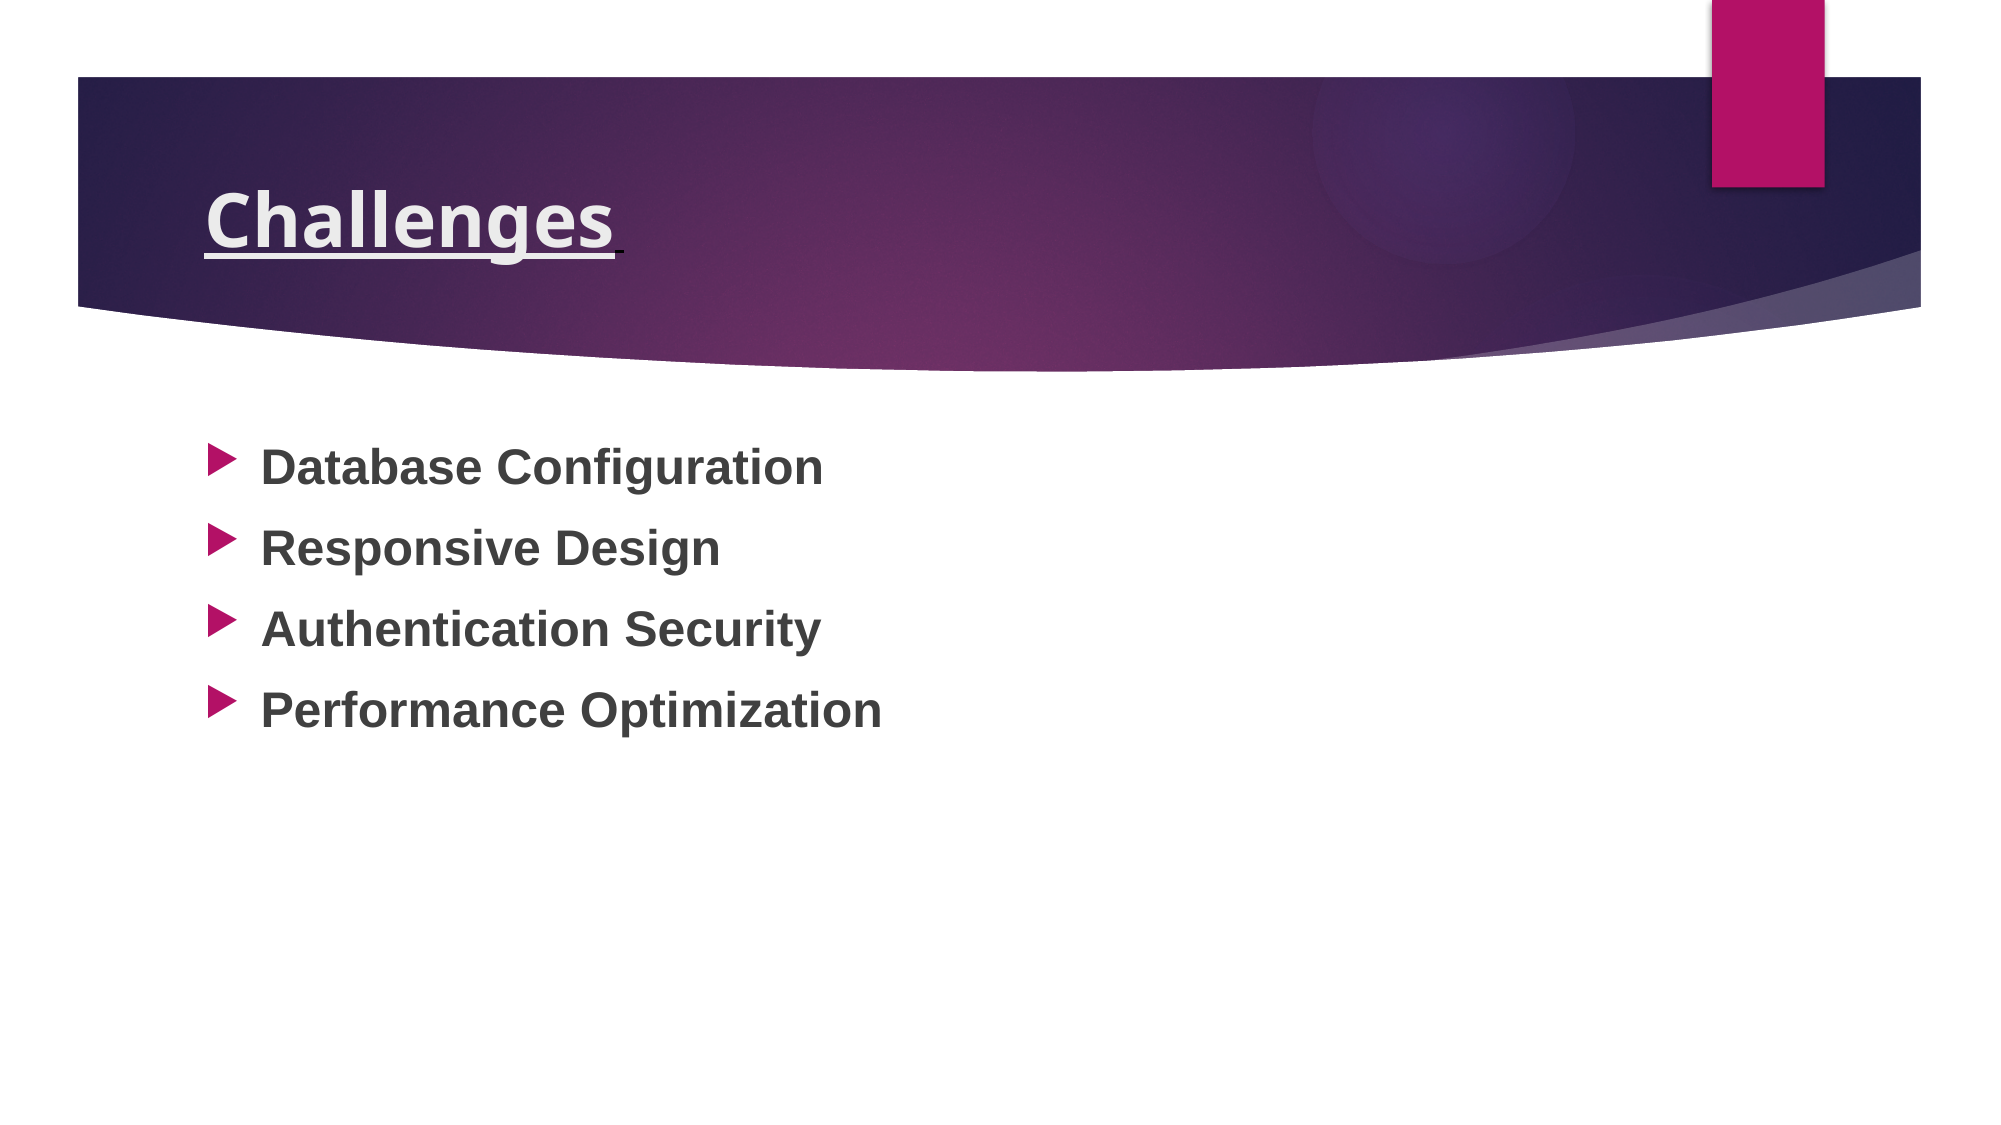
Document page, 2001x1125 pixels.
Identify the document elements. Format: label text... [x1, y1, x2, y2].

list Database Configuration Responsive Design Authentication Security Performance Optimization [189, 427, 1638, 988]
title Challenges [189, 159, 1627, 276]
